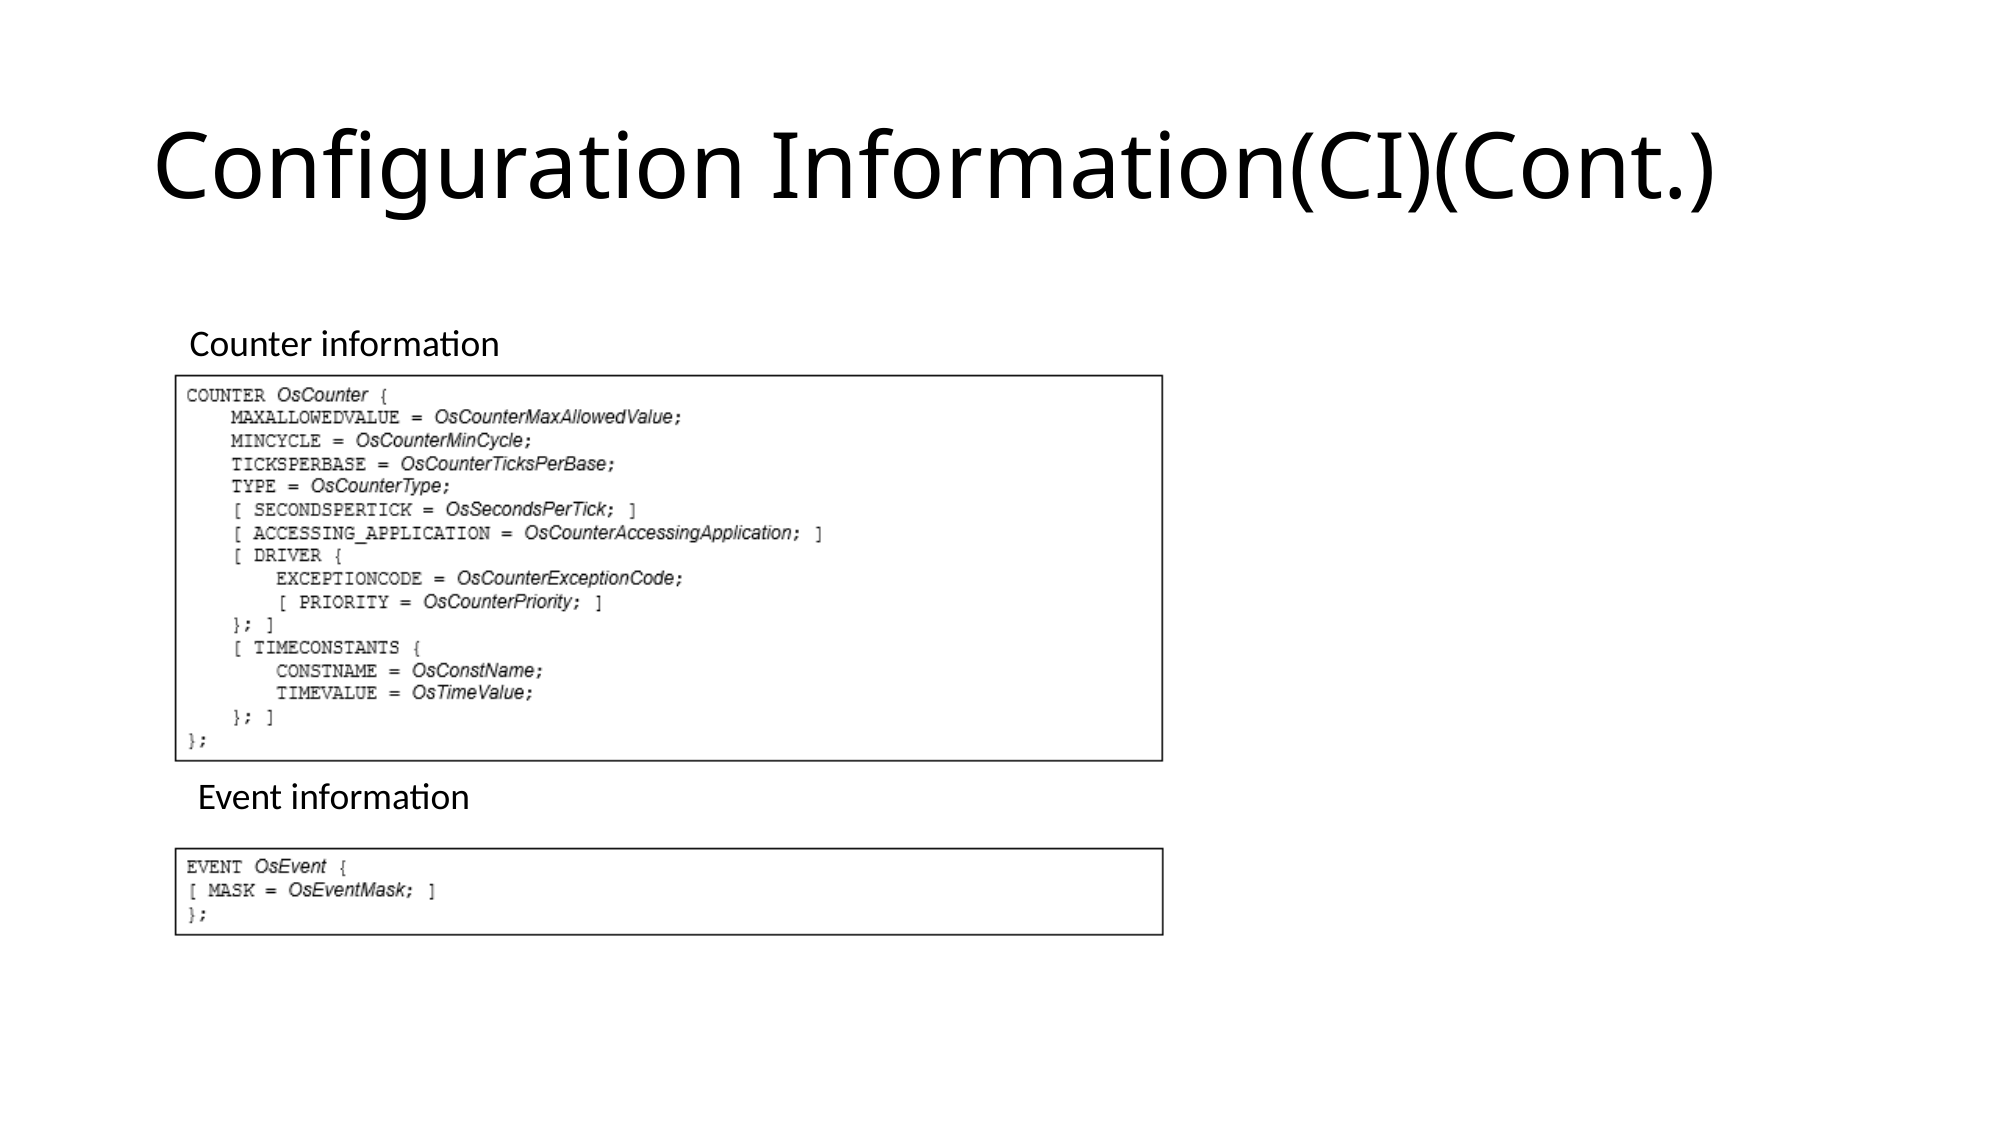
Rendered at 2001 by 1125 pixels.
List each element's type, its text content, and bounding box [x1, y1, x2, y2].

title Configuration Information(CI)(Cont.) [137, 59, 1863, 278]
picture [172, 845, 1167, 939]
text_box Event information [174, 765, 486, 824]
picture [172, 372, 1168, 765]
text_box Counter information [174, 311, 516, 372]
